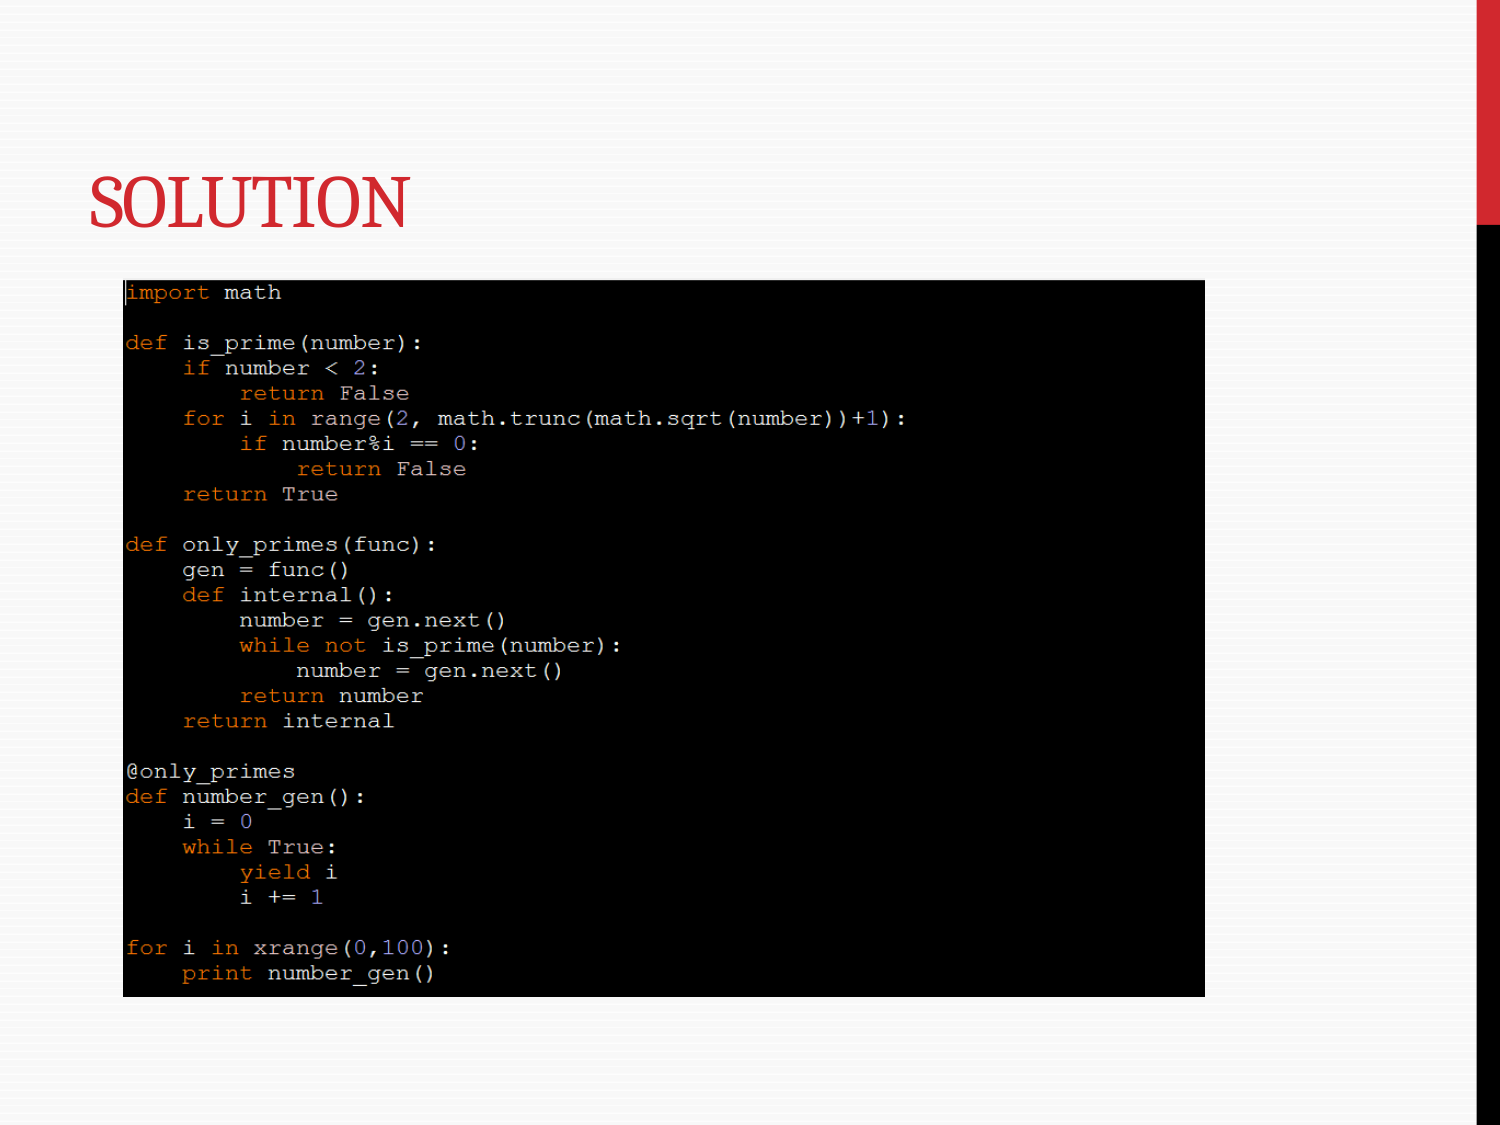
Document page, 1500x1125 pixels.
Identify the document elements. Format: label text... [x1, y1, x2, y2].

title Solution [75, 25, 1025, 250]
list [123, 278, 1205, 997]
